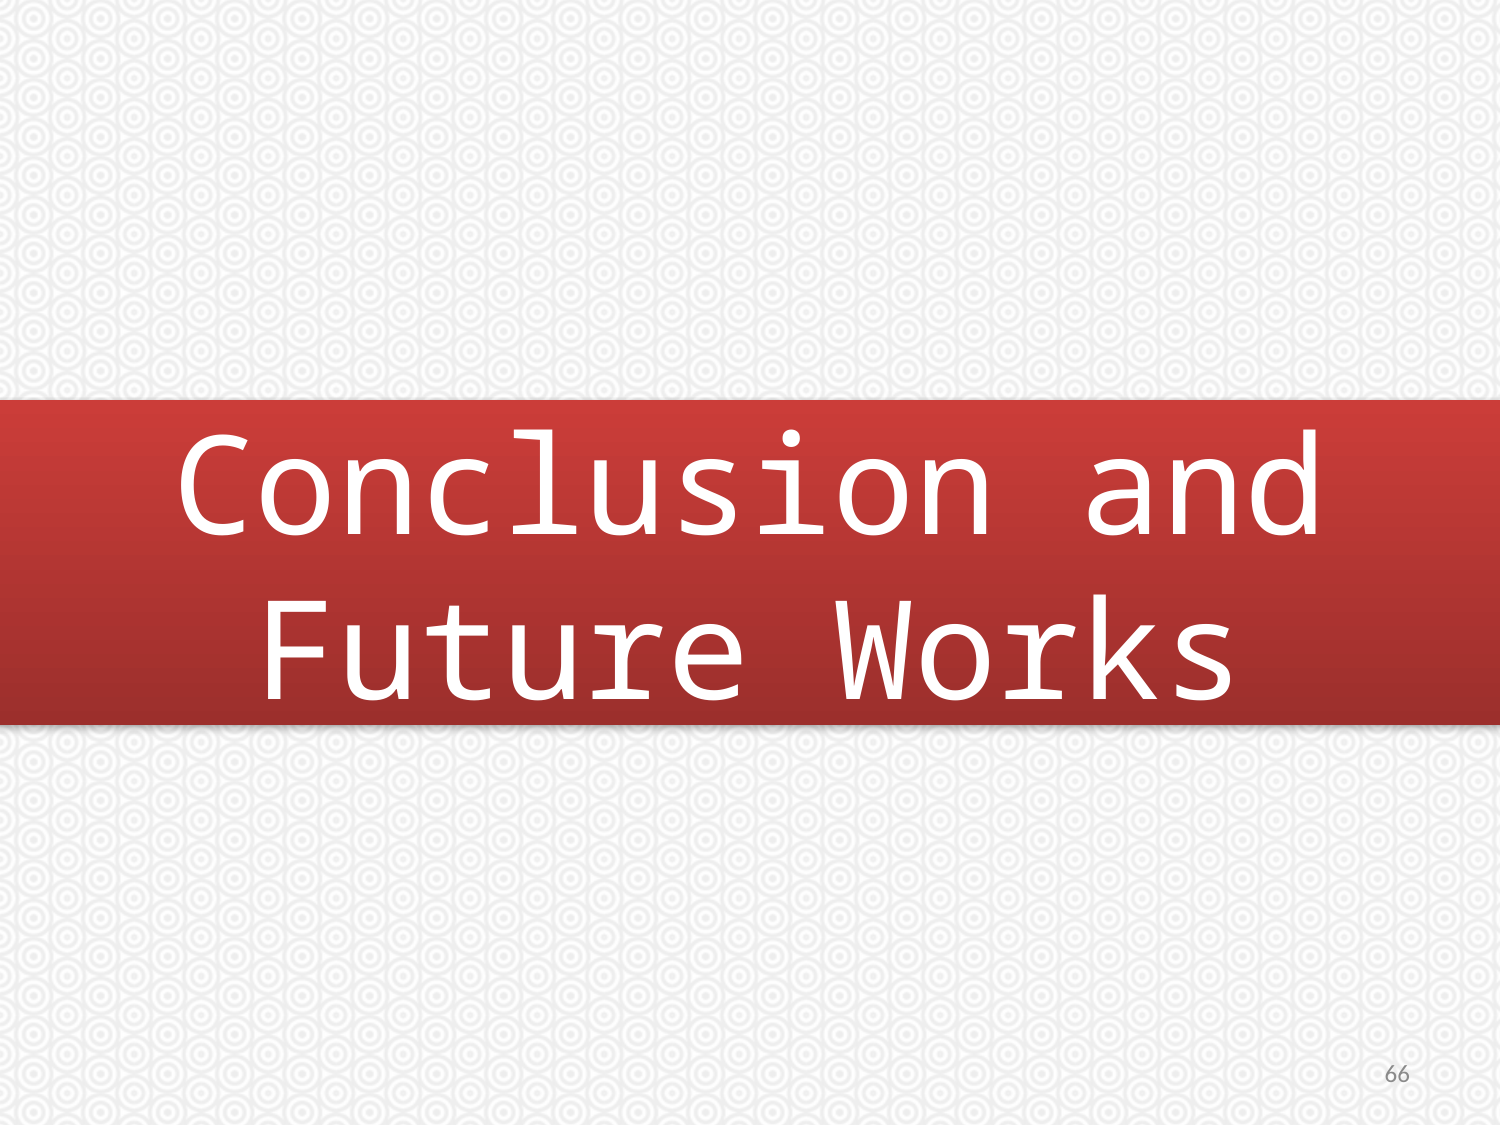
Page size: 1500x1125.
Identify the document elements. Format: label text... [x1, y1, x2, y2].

picture [0, 725, 1500, 1125]
picture [0, 0, 1500, 400]
text_box Conclusion and Future Works [0, 399, 1500, 725]
slide_number 66 [1074, 1042, 1425, 1103]
